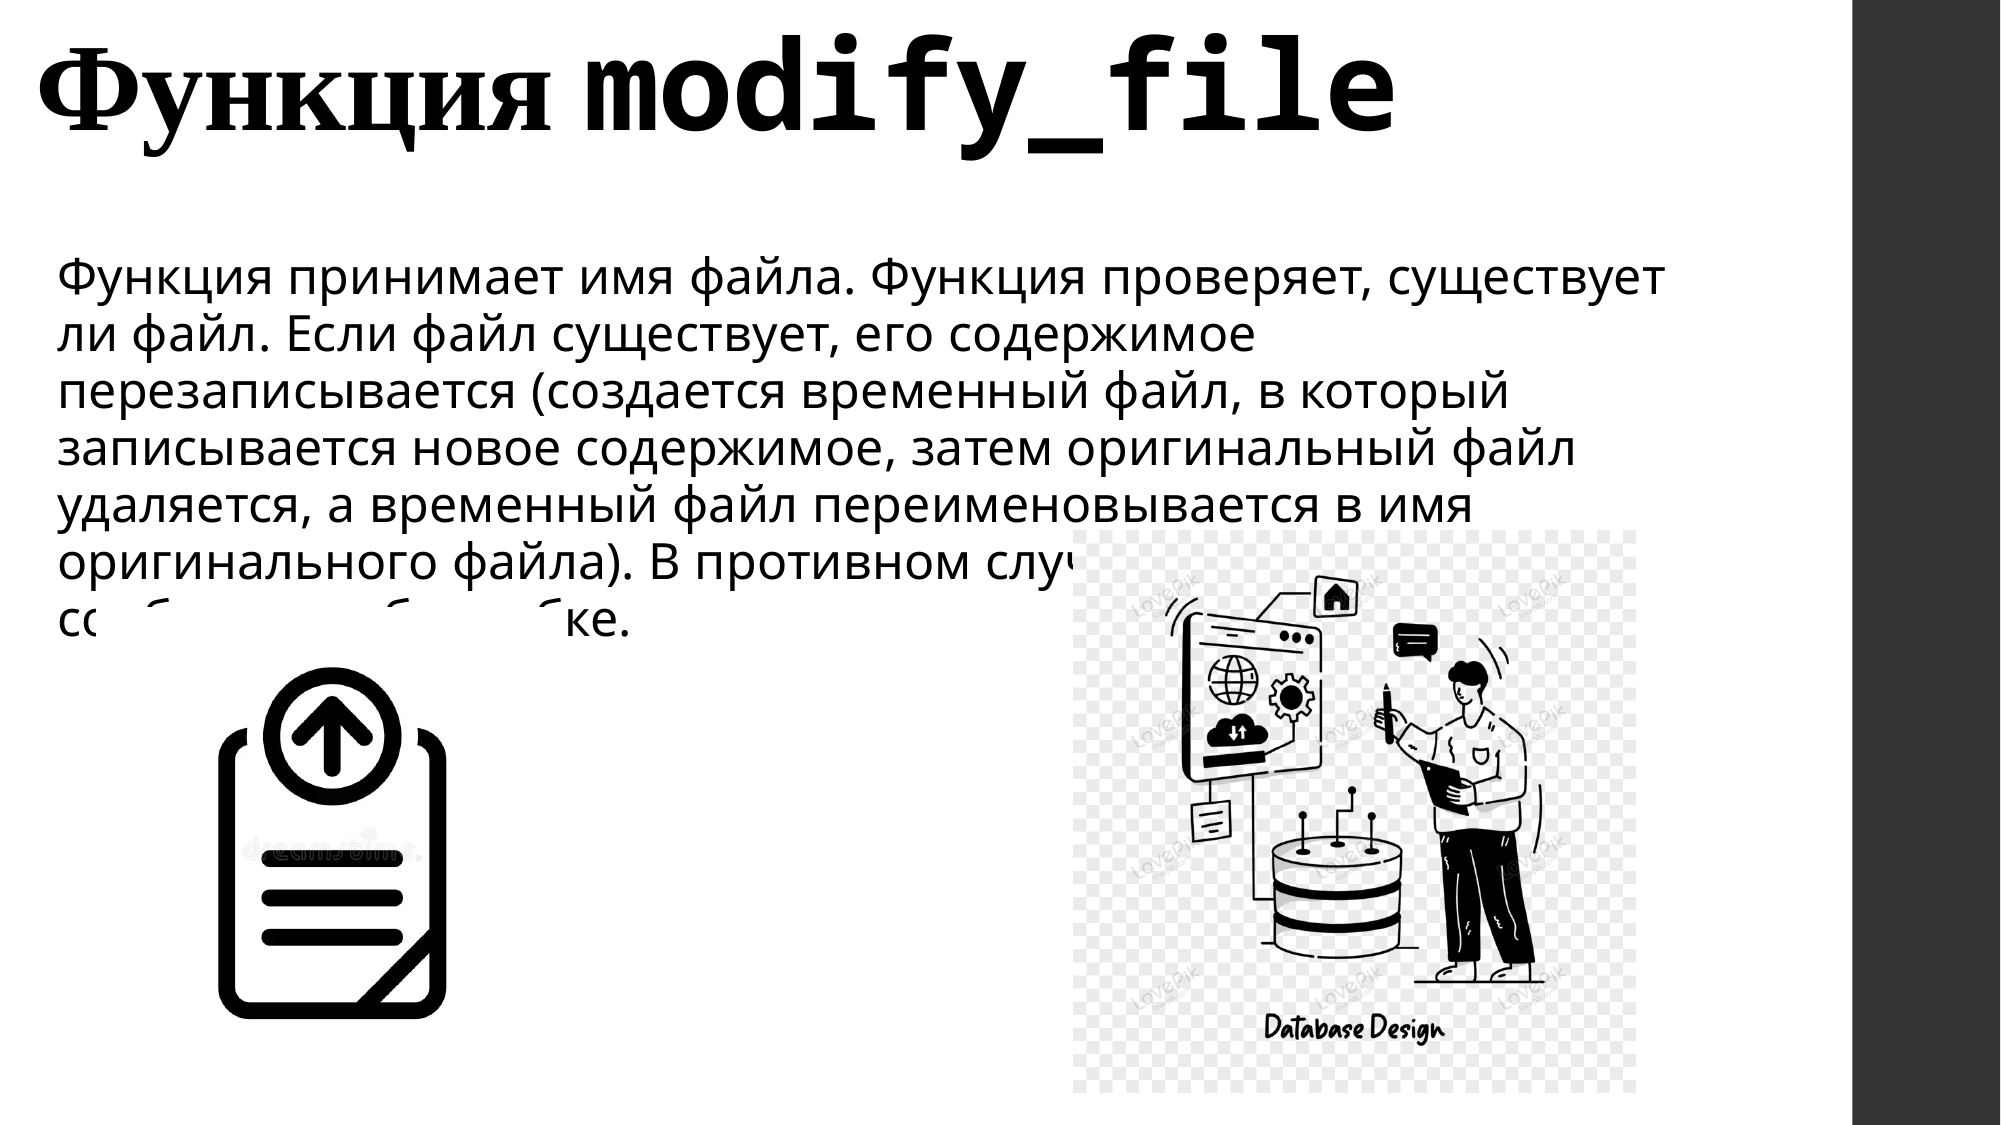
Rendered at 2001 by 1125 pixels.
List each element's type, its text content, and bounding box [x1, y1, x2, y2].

picture [95, 606, 568, 1080]
title Функция modify_file [20, 168, 1746, 315]
list Функция принимает имя файла. Функция проверяет, существует ли файл. Если файл существует, его содержимое перезаписывается (создается временный файл, в который записывается новое содержимое, затем оригинальный файл удаляется, а временный файл переименовывается в имя оригинального файла). В противном случае возвращается сообщение об ошибке. [42, 241, 1746, 668]
picture [1072, 530, 1636, 1094]
